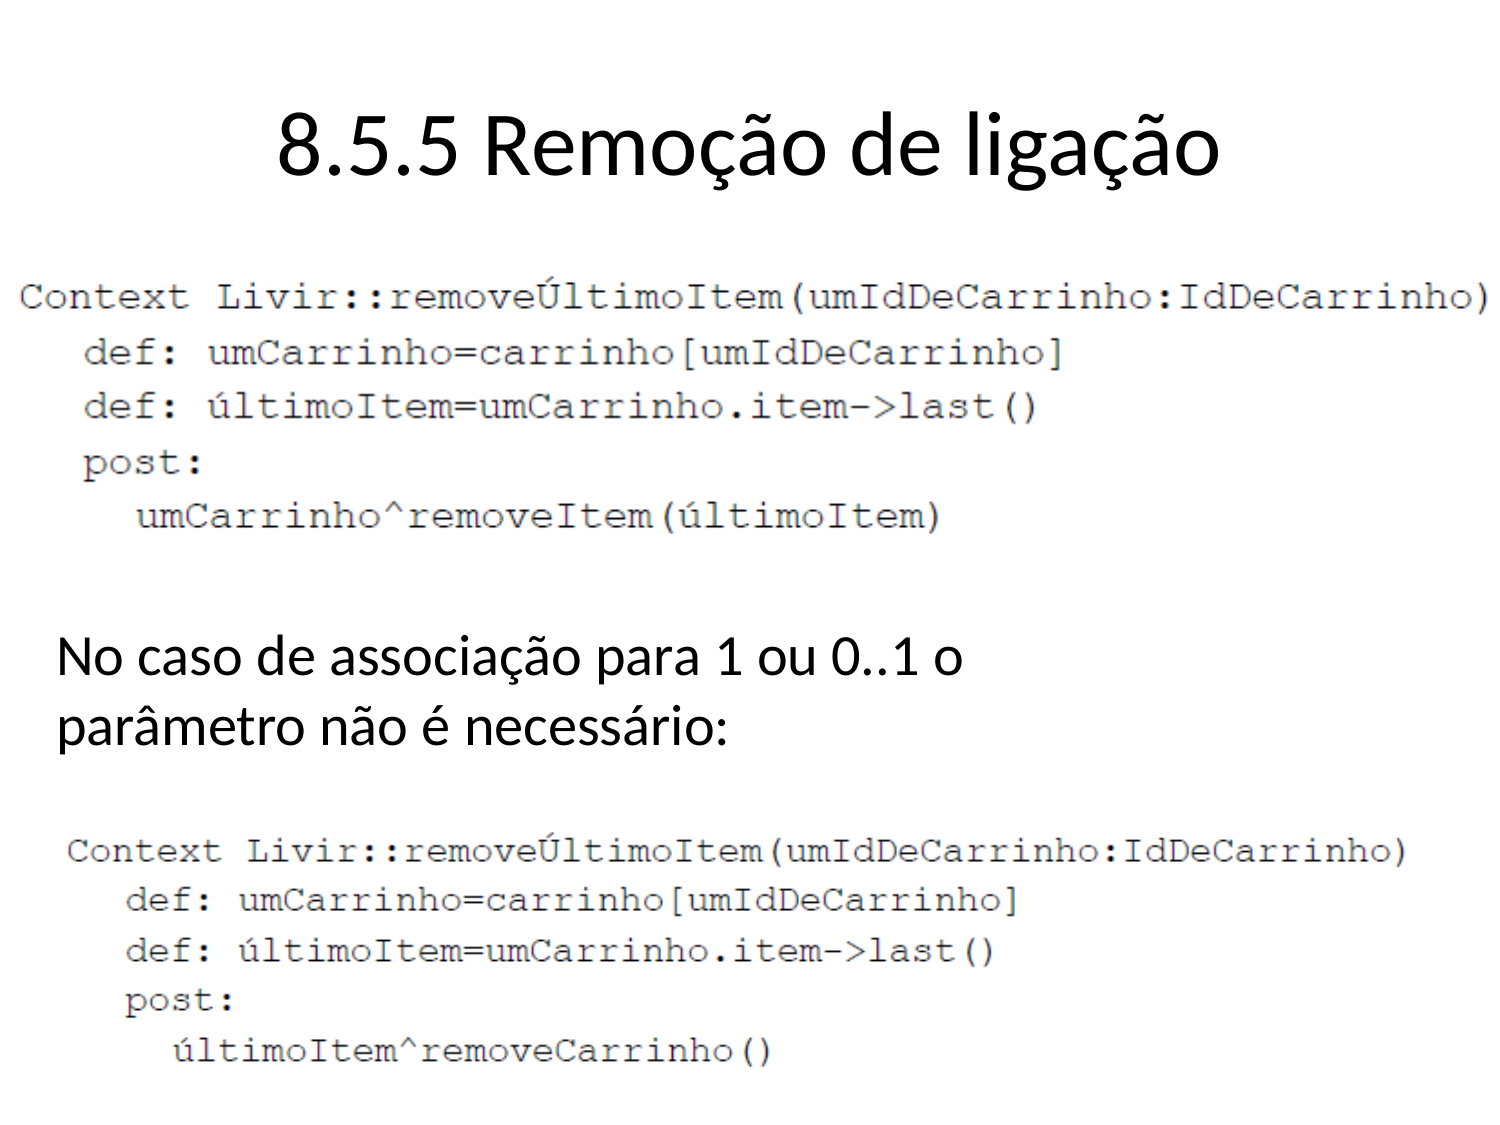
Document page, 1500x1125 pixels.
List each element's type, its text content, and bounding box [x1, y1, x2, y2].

title 8.5.5 Remoção de ligação [75, 45, 1425, 233]
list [0, 266, 1500, 541]
picture [52, 822, 1436, 1079]
text_box No caso de associação para 1 ou 0..1 o parâmetro não é necessário: [41, 609, 1152, 765]
